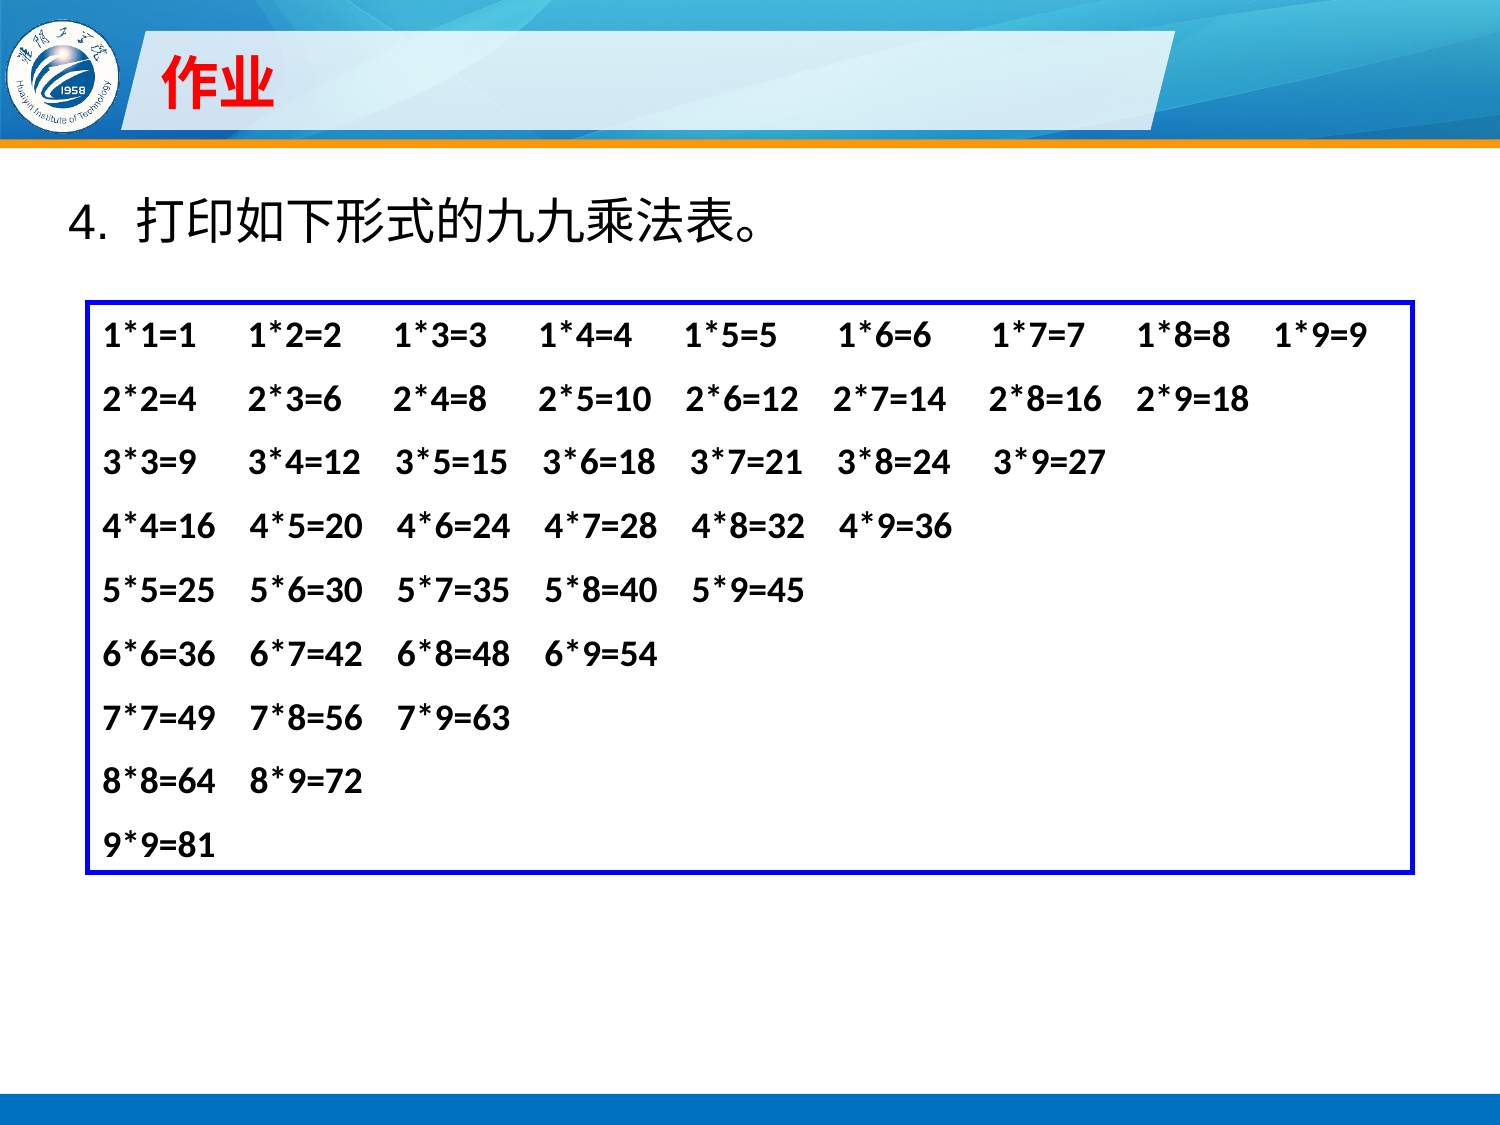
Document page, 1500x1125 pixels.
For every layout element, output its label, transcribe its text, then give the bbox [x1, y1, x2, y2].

picture [0, 0, 1500, 139]
title 作业 [145, 39, 1176, 123]
list 4. 打印如下形式的九九乘法表。 [53, 170, 1447, 1069]
text_box 1*1=1 1*2=2 1*3=3 1*4=4 1*5=5 1*6=6 1*7=7 1*8=8 1*9=9 2*2=4 2*3=6 2*4=8 2*5=10 2*6=12 2*7=14 2*8=16 2*9=18 3*3=9 3*4=12 3*5=15 3*6=18 3*7=21 3*8=24 3*9=27 4*4=16 4*5=20 4*6=24 4*7=28 4*8=32 4*9=36 5*5=25 5*6=30 5*7=35 5*8=40 5*9=45 6*6=36 6*7=42 6*8=48 6*9=54 7*7=49 7*8=56 7*9=63 8*8=64 8*9=72 9*9=81 [87, 302, 1413, 873]
